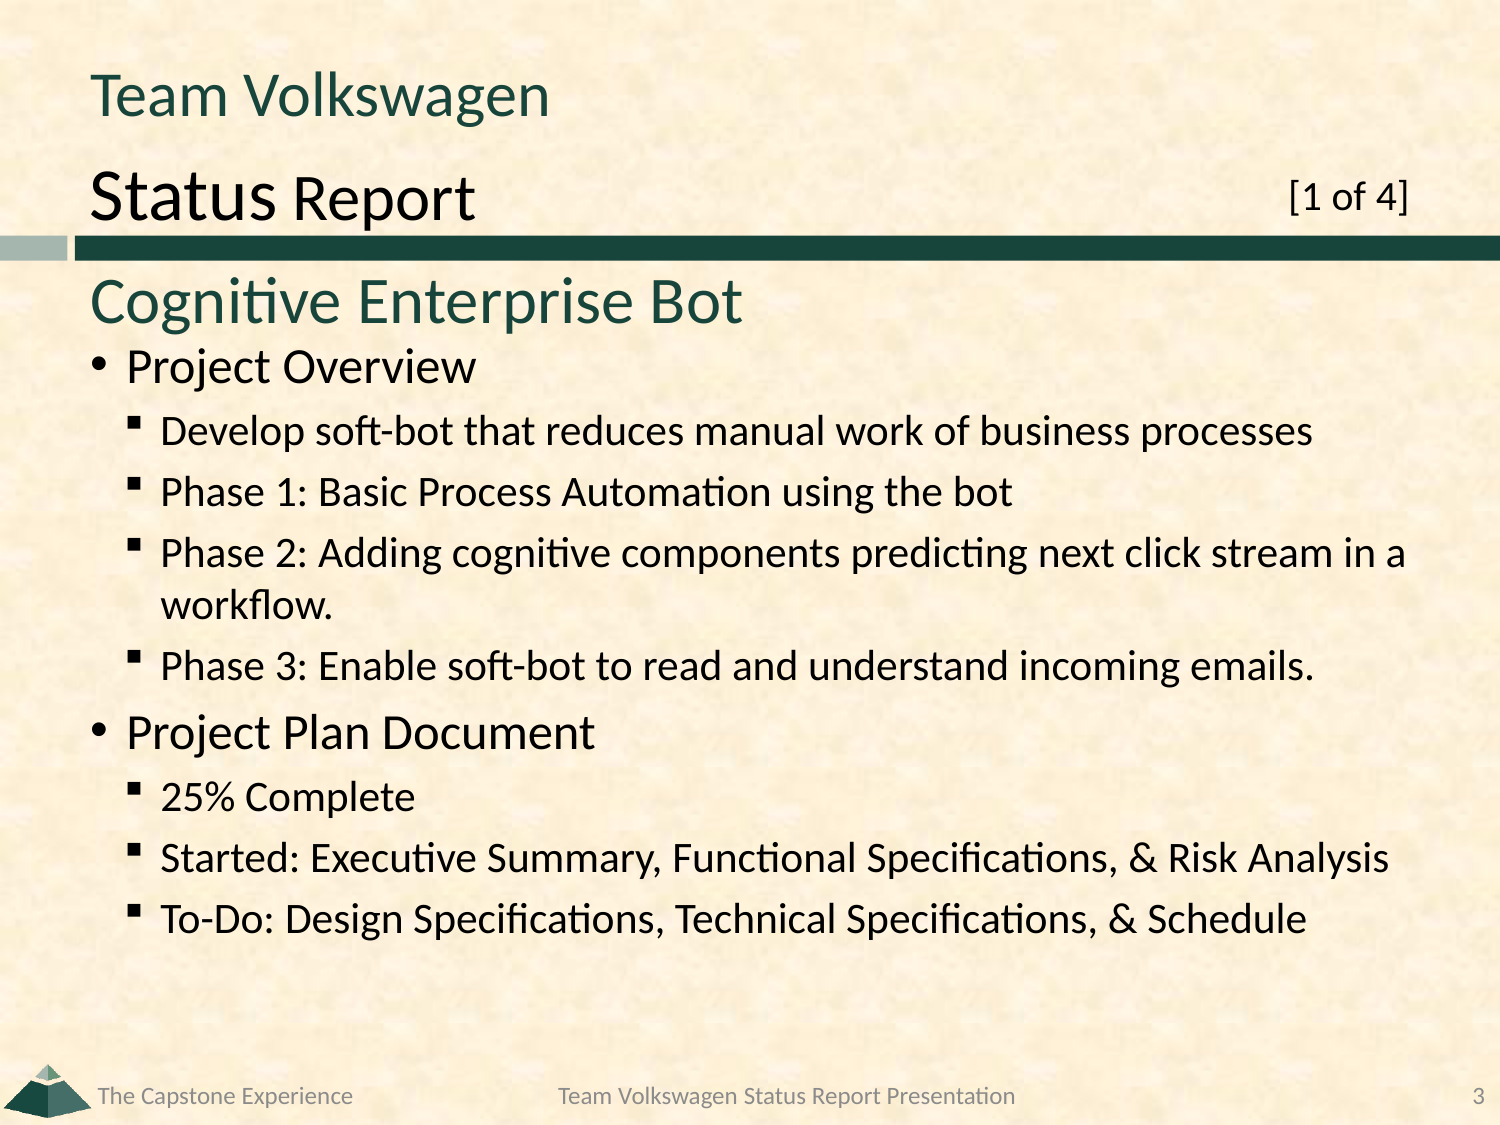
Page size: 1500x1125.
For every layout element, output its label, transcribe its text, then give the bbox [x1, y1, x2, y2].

slide_number The Capstone Experience [75, 1065, 425, 1125]
footer Team Volkswagen Status Report Presentation [425, 1065, 1149, 1125]
list [1 of 4] [1125, 137, 1425, 244]
list Cognitive Enterprise Bot [75, 261, 1425, 325]
list Project Overview Develop soft-bot that reduces manual work of business processes Phase 1: Basic Process Automation using the bot Phase 2: Adding cognitive components predicting next click stream in a workflow. Phase 3: Enable soft-bot to read and understand incoming emails. Project Plan Document 25% Complete Started: Executive Summary, Functional Specifications, & Risk Analysis To-Do: Design Specifications, Technical Specifications, & Schedule [75, 325, 1425, 1063]
slide_number 3 [1149, 1065, 1500, 1125]
title Team Volkswagen [75, 45, 1425, 138]
picture [0, 0, 1500, 1125]
